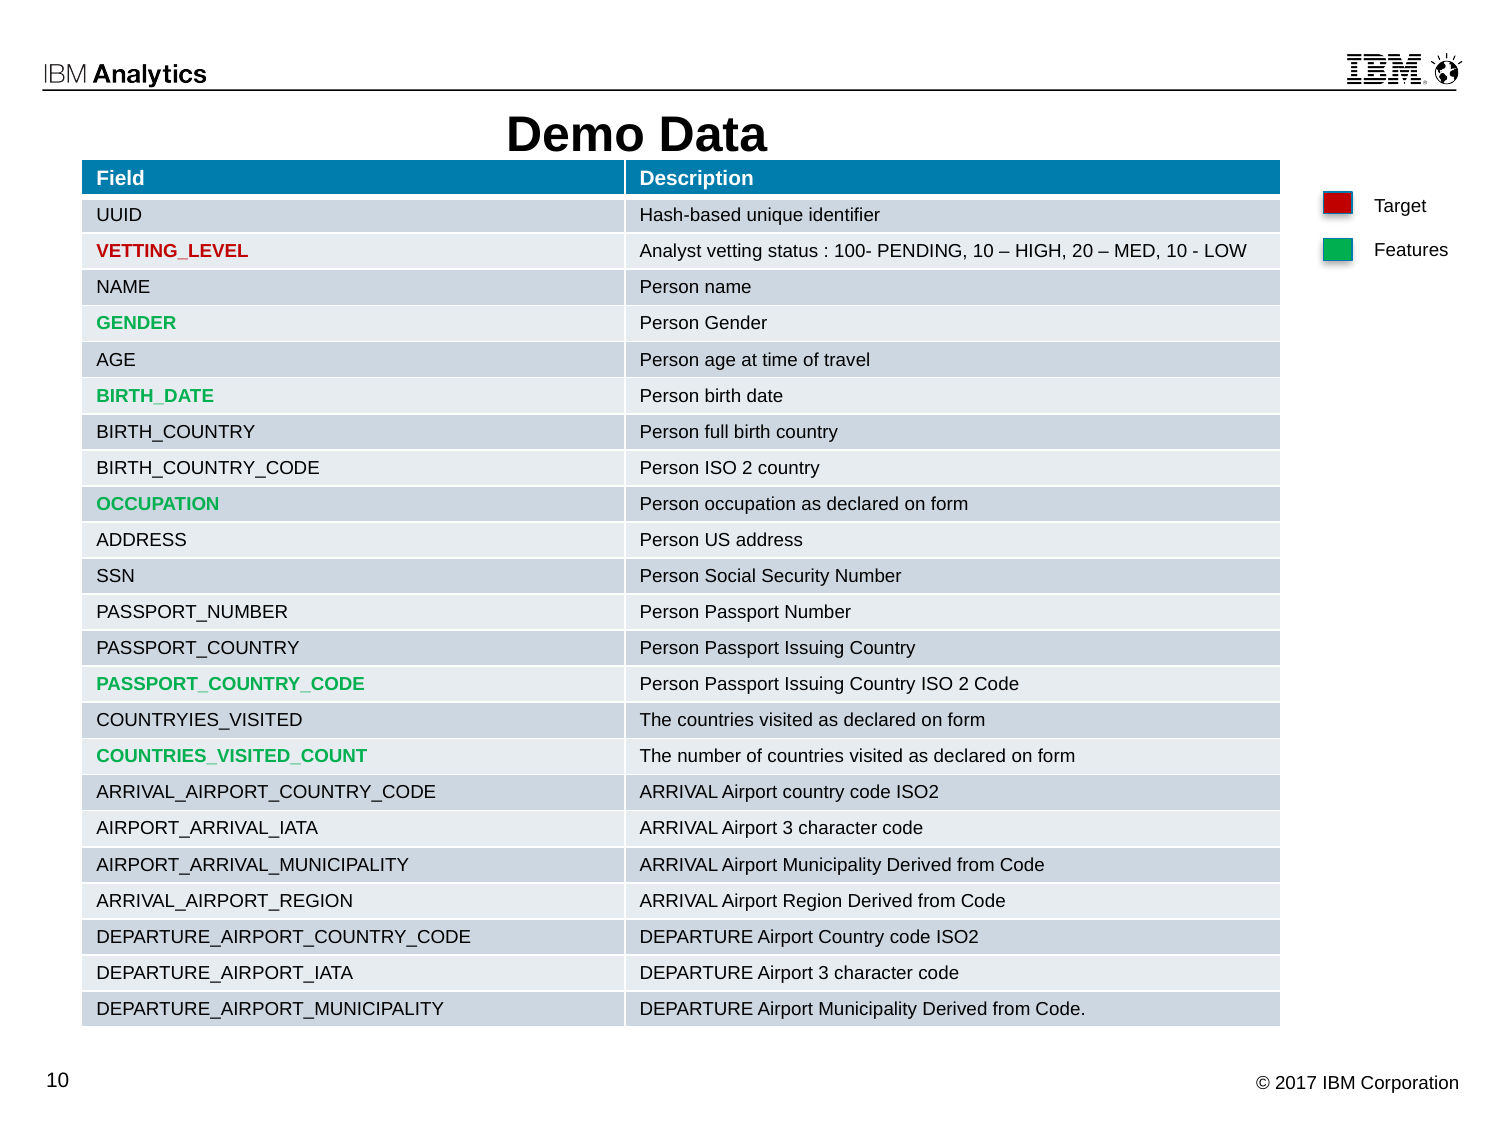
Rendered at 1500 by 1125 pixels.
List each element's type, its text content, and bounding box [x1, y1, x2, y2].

table_cell UUID [82, 200, 624, 232]
table_cell The number of countries visited as declared on form [626, 739, 1280, 774]
table_cell Analyst vetting status : 100- PENDING, 10 – HIGH, 20 – MED, 10 - LOW [626, 234, 1280, 268]
text_box [1323, 238, 1353, 261]
text_box [1323, 191, 1353, 214]
table_cell DEPARTURE_AIRPORT_IATA [82, 956, 624, 990]
table_cell Person Passport Number [626, 595, 1280, 629]
table_cell Person birth date [626, 378, 1280, 413]
table_cell ARRIVAL Airport Region Derived from Code [626, 884, 1280, 918]
table_cell Person Gender [626, 306, 1280, 341]
table_cell DEPARTURE Airport Municipality Derived from Code. [626, 992, 1280, 1026]
table_cell AGE [82, 342, 624, 377]
table_header Field [82, 160, 624, 194]
table_cell Person Social Security Number [626, 559, 1280, 593]
table_cell ADDRESS [82, 523, 624, 557]
table_cell AIRPORT_ARRIVAL_MUNICIPALITY [82, 848, 624, 882]
table_cell Person ISO 2 country [626, 451, 1280, 485]
table_cell VETTING_LEVEL [82, 234, 624, 268]
table_cell ARRIVAL Airport 3 character code [626, 811, 1280, 846]
table_cell PASSPORT_NUMBER [82, 595, 624, 629]
text_box Target [1359, 186, 1455, 224]
text_box Features [1359, 230, 1469, 268]
table_cell OCCUPATION [82, 487, 624, 521]
table_cell Person age at time of travel [626, 342, 1280, 377]
table_header Description [626, 160, 1280, 194]
table_cell Person US address [626, 523, 1280, 557]
table_cell DEPARTURE_AIRPORT_COUNTRY_CODE [82, 920, 624, 954]
table_cell DEPARTURE Airport 3 character code [626, 956, 1280, 990]
table_cell ARRIVAL Airport country code ISO2 [626, 775, 1280, 810]
table_cell Person full birth country [626, 415, 1280, 449]
table_cell Person Passport Issuing Country [626, 631, 1280, 665]
table_cell Person occupation as declared on form [626, 487, 1280, 521]
table_cell BIRTH_COUNTRY_CODE [82, 451, 624, 485]
table_cell BIRTH_DATE [82, 378, 624, 413]
table_cell SSN [82, 559, 624, 593]
table_cell AIRPORT_ARRIVAL_IATA [82, 811, 624, 846]
table_cell Hash-based unique identifier [626, 200, 1280, 232]
table_cell Person name [626, 270, 1280, 305]
table_cell The countries visited as declared on form [626, 703, 1280, 738]
table_cell NAME [82, 270, 624, 305]
table_cell GENDER [82, 306, 624, 341]
table_cell ARRIVAL_AIRPORT_REGION [82, 884, 624, 918]
table_cell DEPARTURE Airport Country code ISO2 [626, 920, 1280, 954]
table_cell COUNTRIES_VISITED_COUNT [82, 739, 624, 774]
table_cell PASSPORT_COUNTRY [82, 631, 624, 665]
table_cell BIRTH_COUNTRY [82, 415, 624, 449]
table_cell ARRIVAL_AIRPORT_COUNTRY_CODE [82, 775, 624, 810]
title Demo Data [43, 93, 1259, 192]
table_cell PASSPORT_COUNTRY_CODE [82, 667, 624, 701]
table_cell ARRIVAL Airport Municipality Derived from Code [626, 848, 1280, 882]
picture [26, 46, 225, 102]
table_cell DEPARTURE_AIRPORT_MUNICIPALITY [82, 992, 624, 1026]
table_cell Person Passport Issuing Country ISO 2 Code [626, 667, 1280, 701]
picture [1336, 42, 1471, 94]
table_cell COUNTRYIES_VISITED [82, 703, 624, 738]
